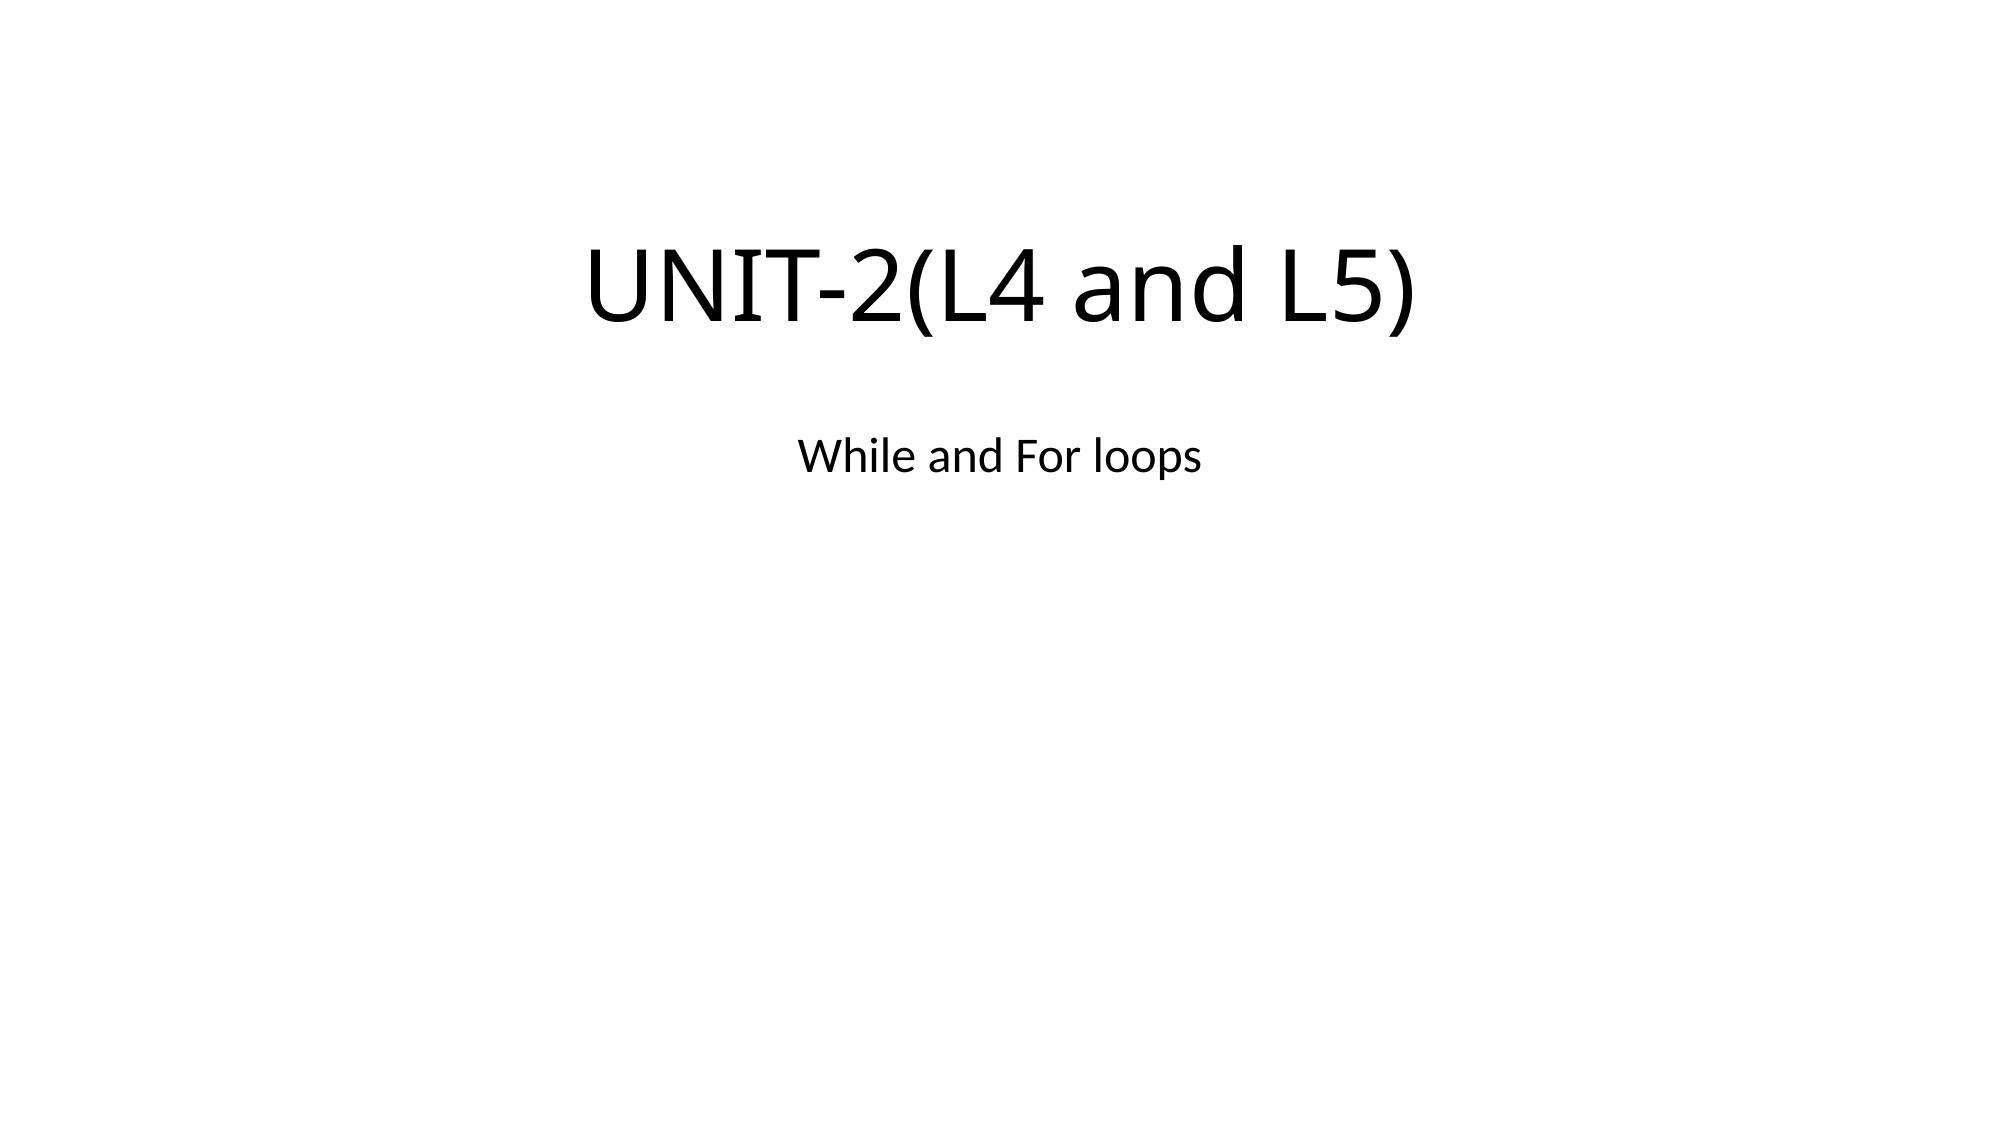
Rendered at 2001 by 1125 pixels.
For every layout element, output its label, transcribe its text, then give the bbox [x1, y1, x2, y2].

title UNIT-2(L4 and L5) [249, 184, 1750, 351]
subtitle While and For loops [249, 422, 1750, 863]
